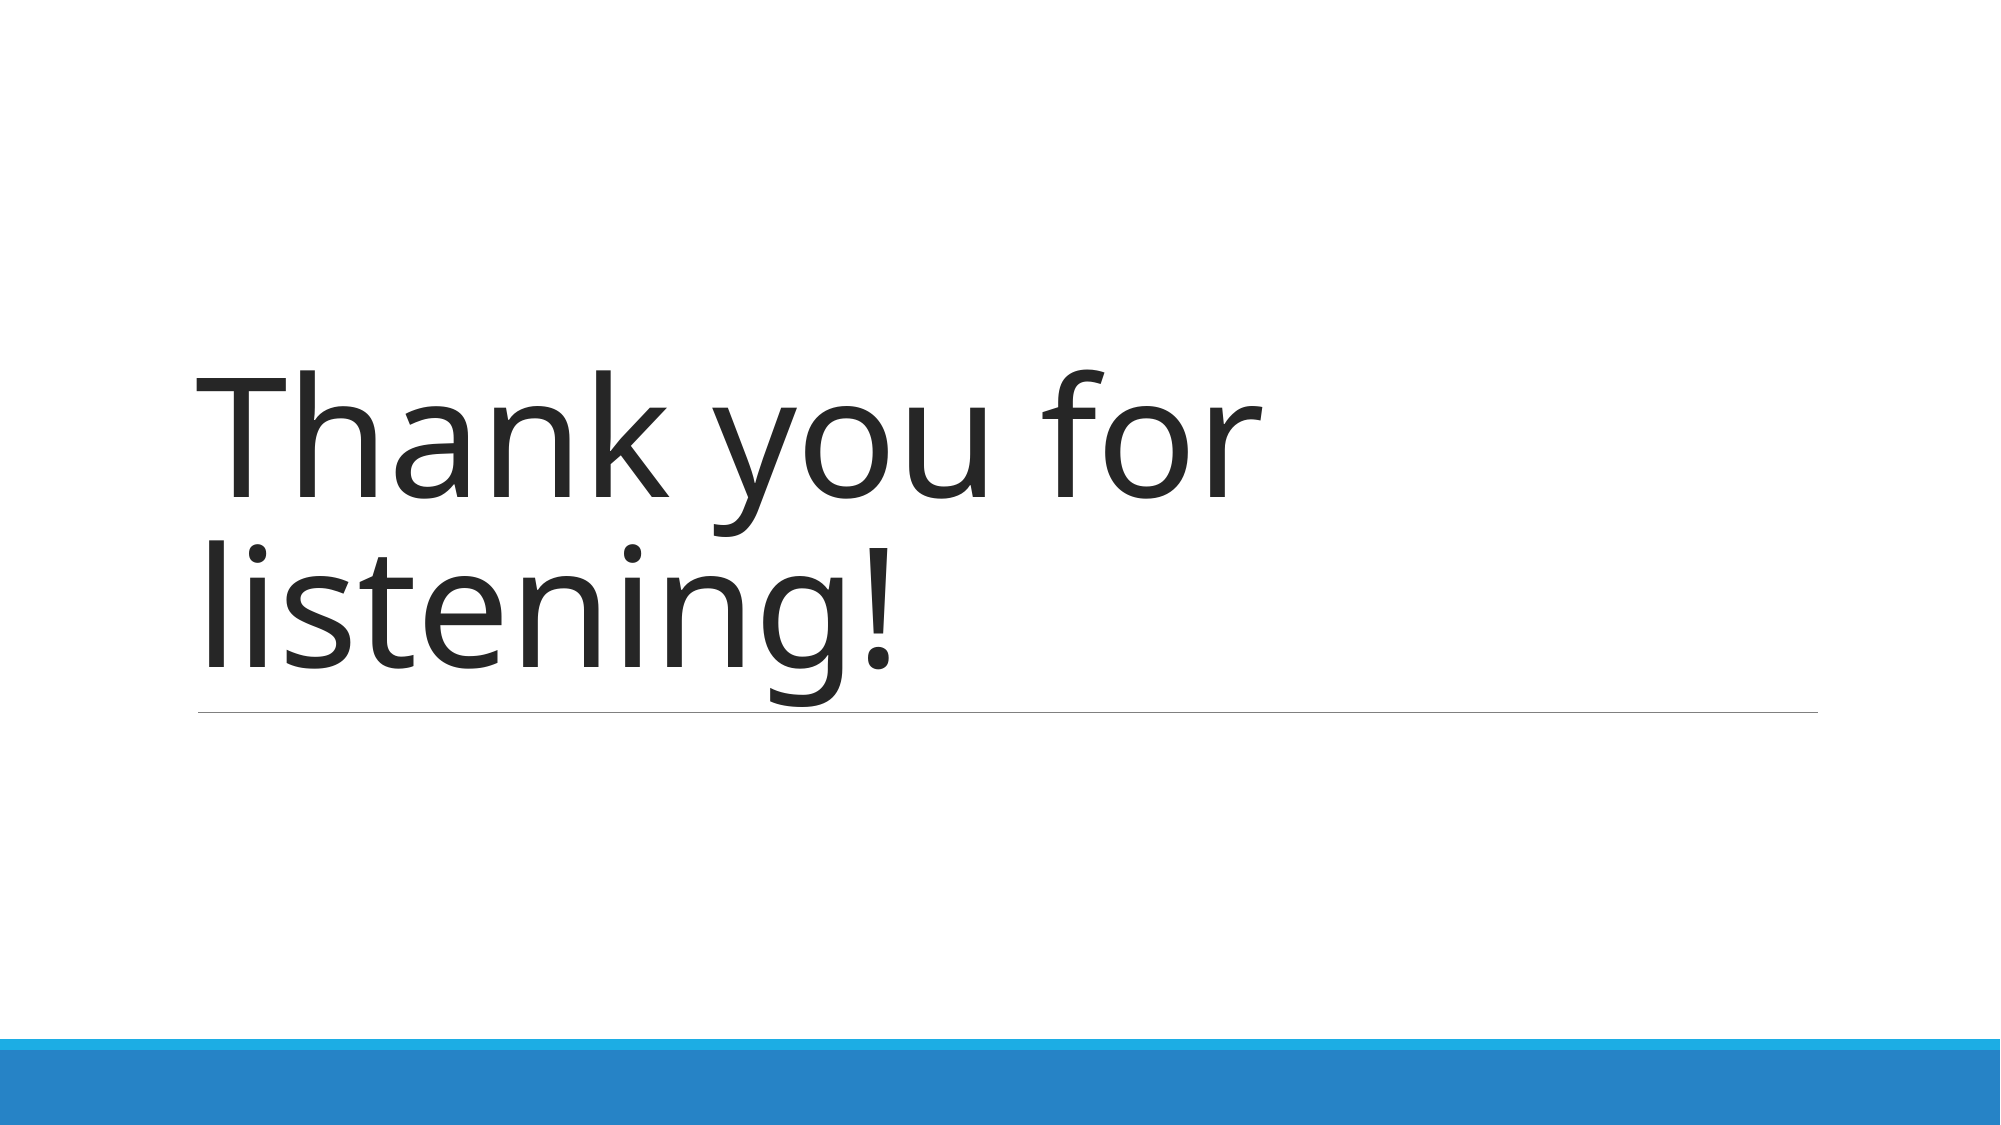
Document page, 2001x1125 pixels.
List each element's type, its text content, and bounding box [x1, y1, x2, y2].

title Thank you for listening! [180, 124, 1830, 710]
